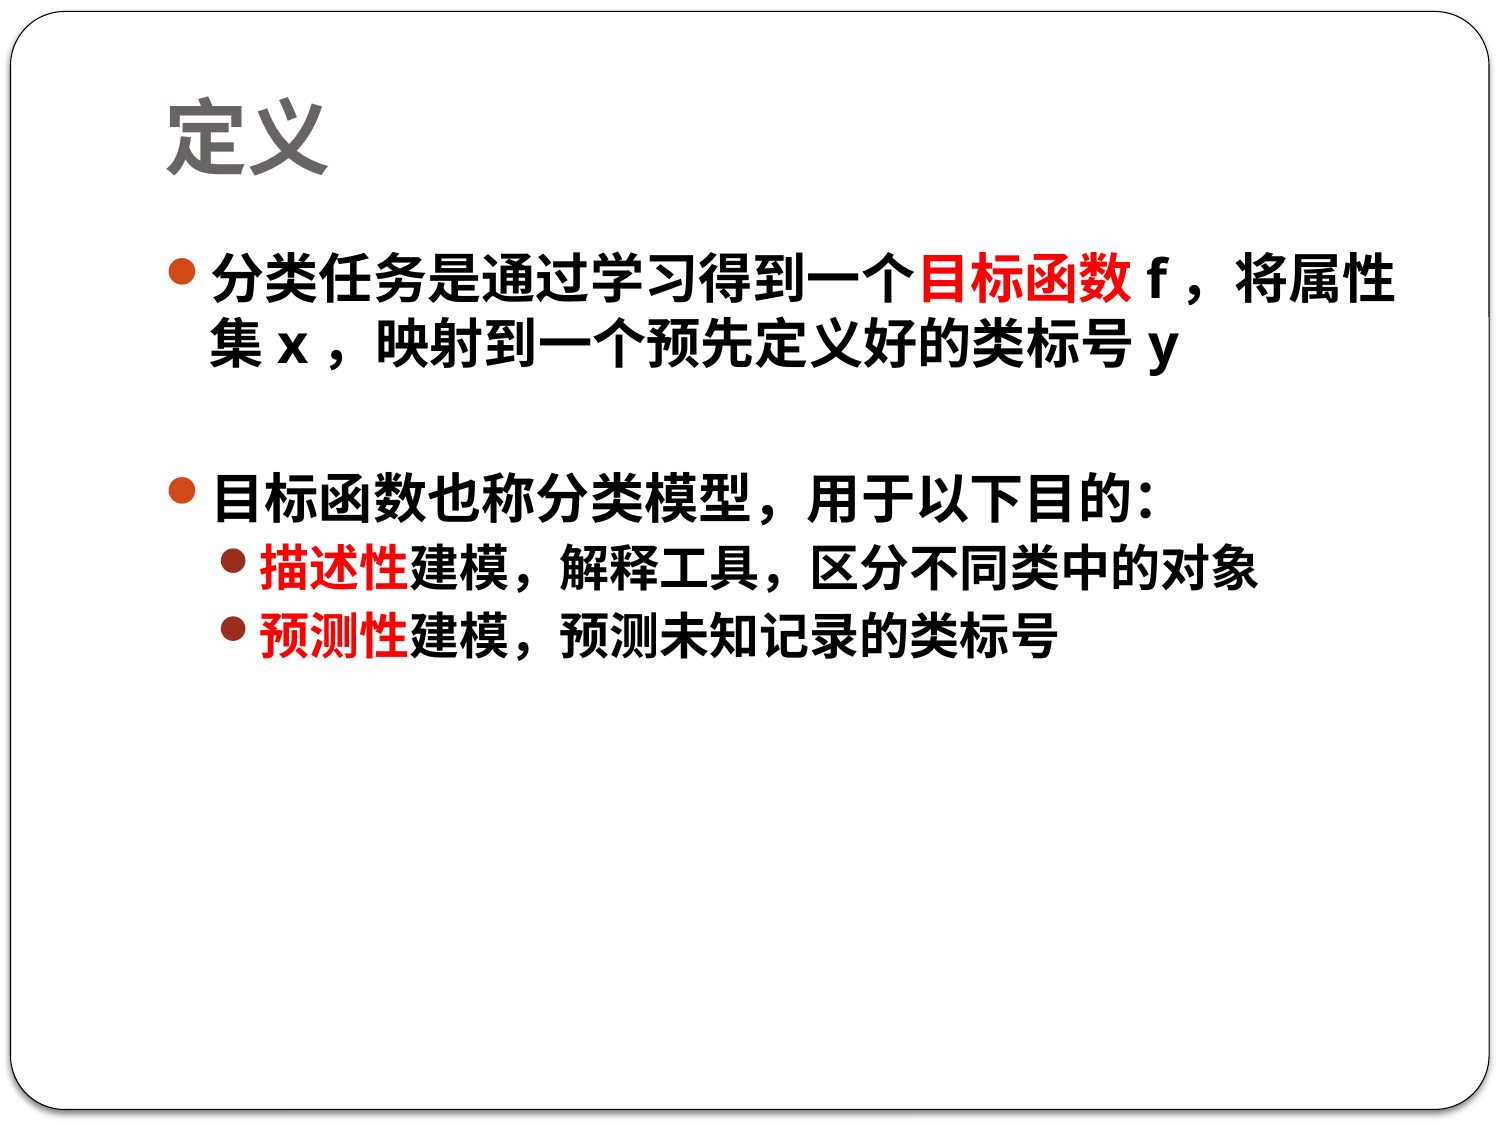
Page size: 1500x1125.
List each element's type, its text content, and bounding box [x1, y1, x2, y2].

list 分类任务是通过学习得到一个目标函数f，将属性集x，映射到一个预先定义好的类标号y 目标函数也称分类模型，用于以下目的： 描述性建模，解释工具，区分不同类中的对象 预测性建模，预测未知记录的类标号 [150, 237, 1425, 988]
title 定义 [150, 45, 1425, 233]
